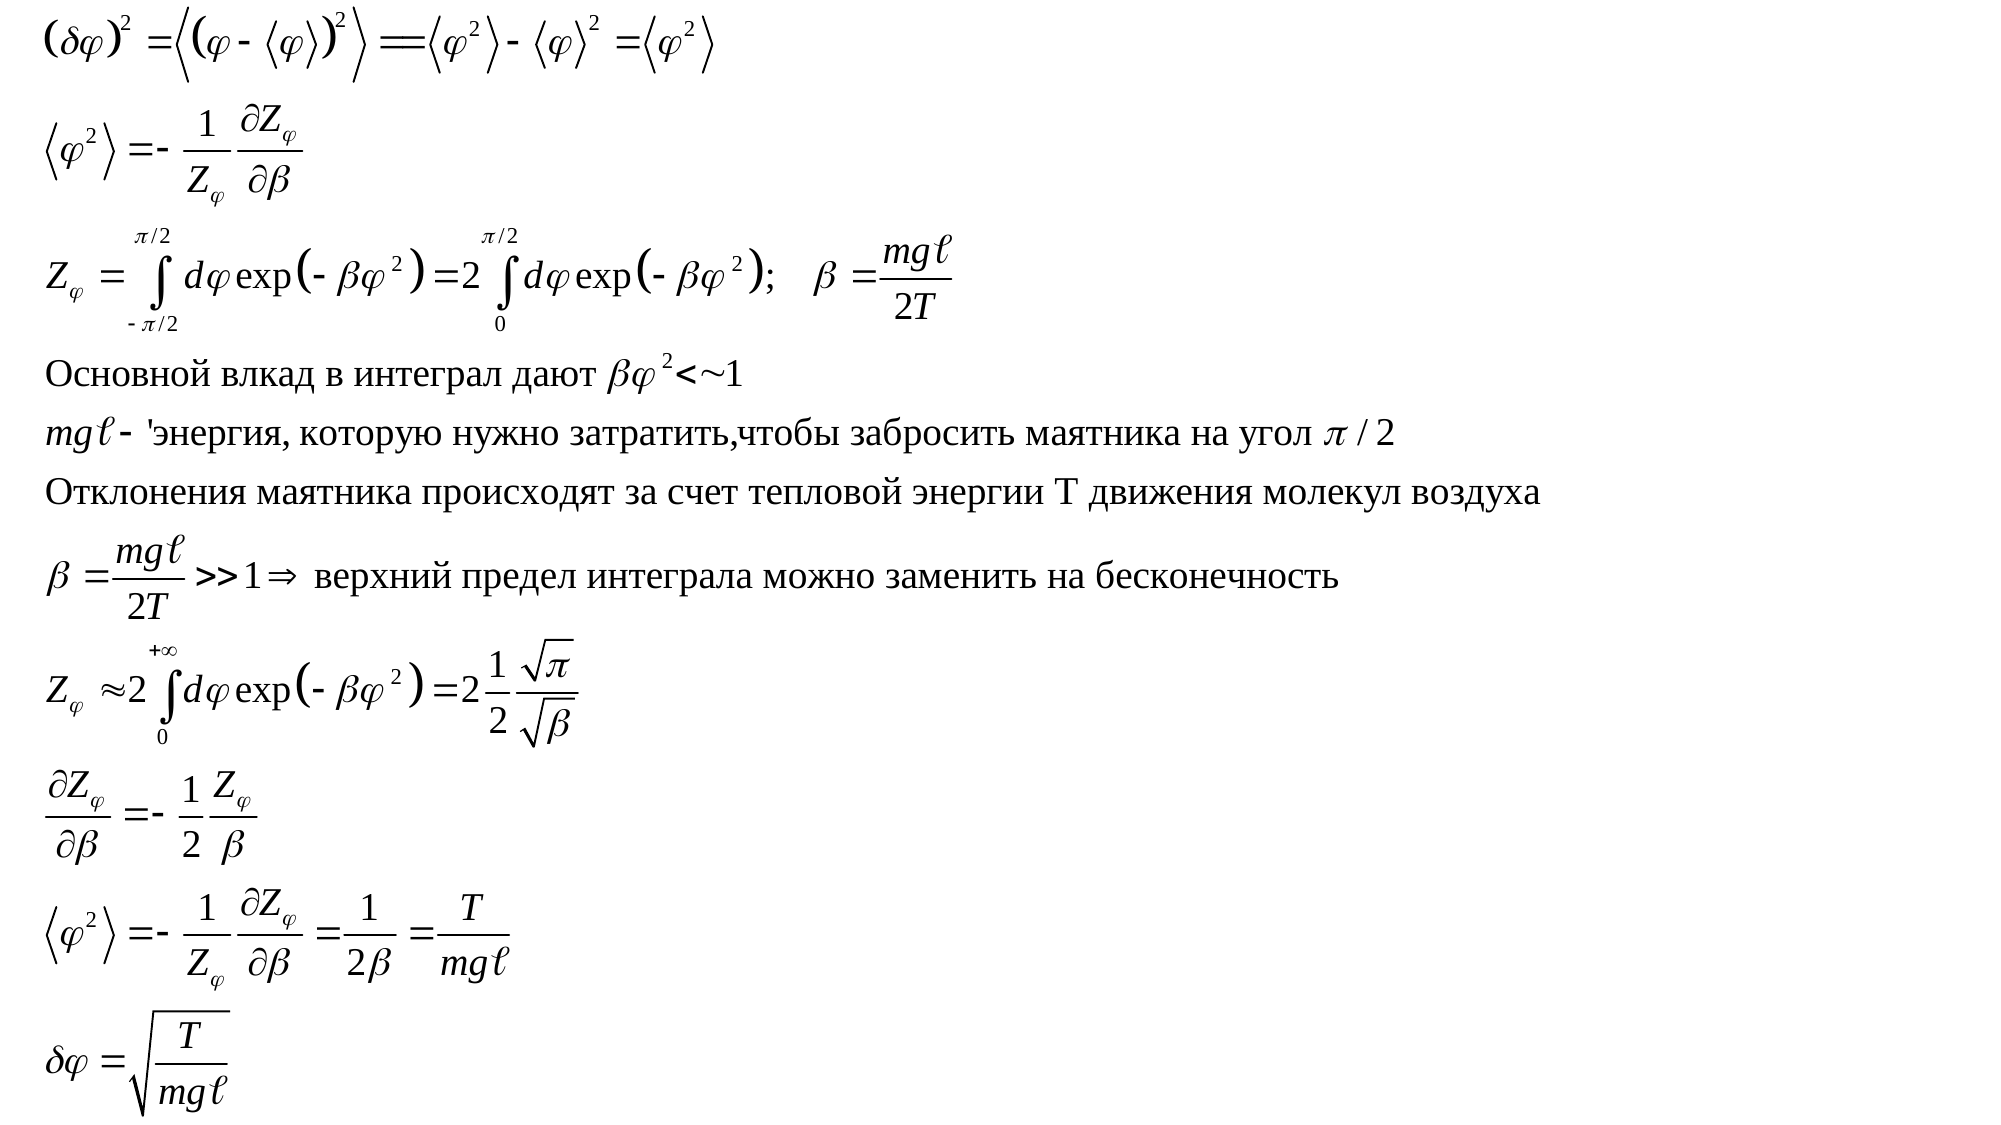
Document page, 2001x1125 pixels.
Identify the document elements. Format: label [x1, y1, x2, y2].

text_box [39, 0, 1549, 1125]
